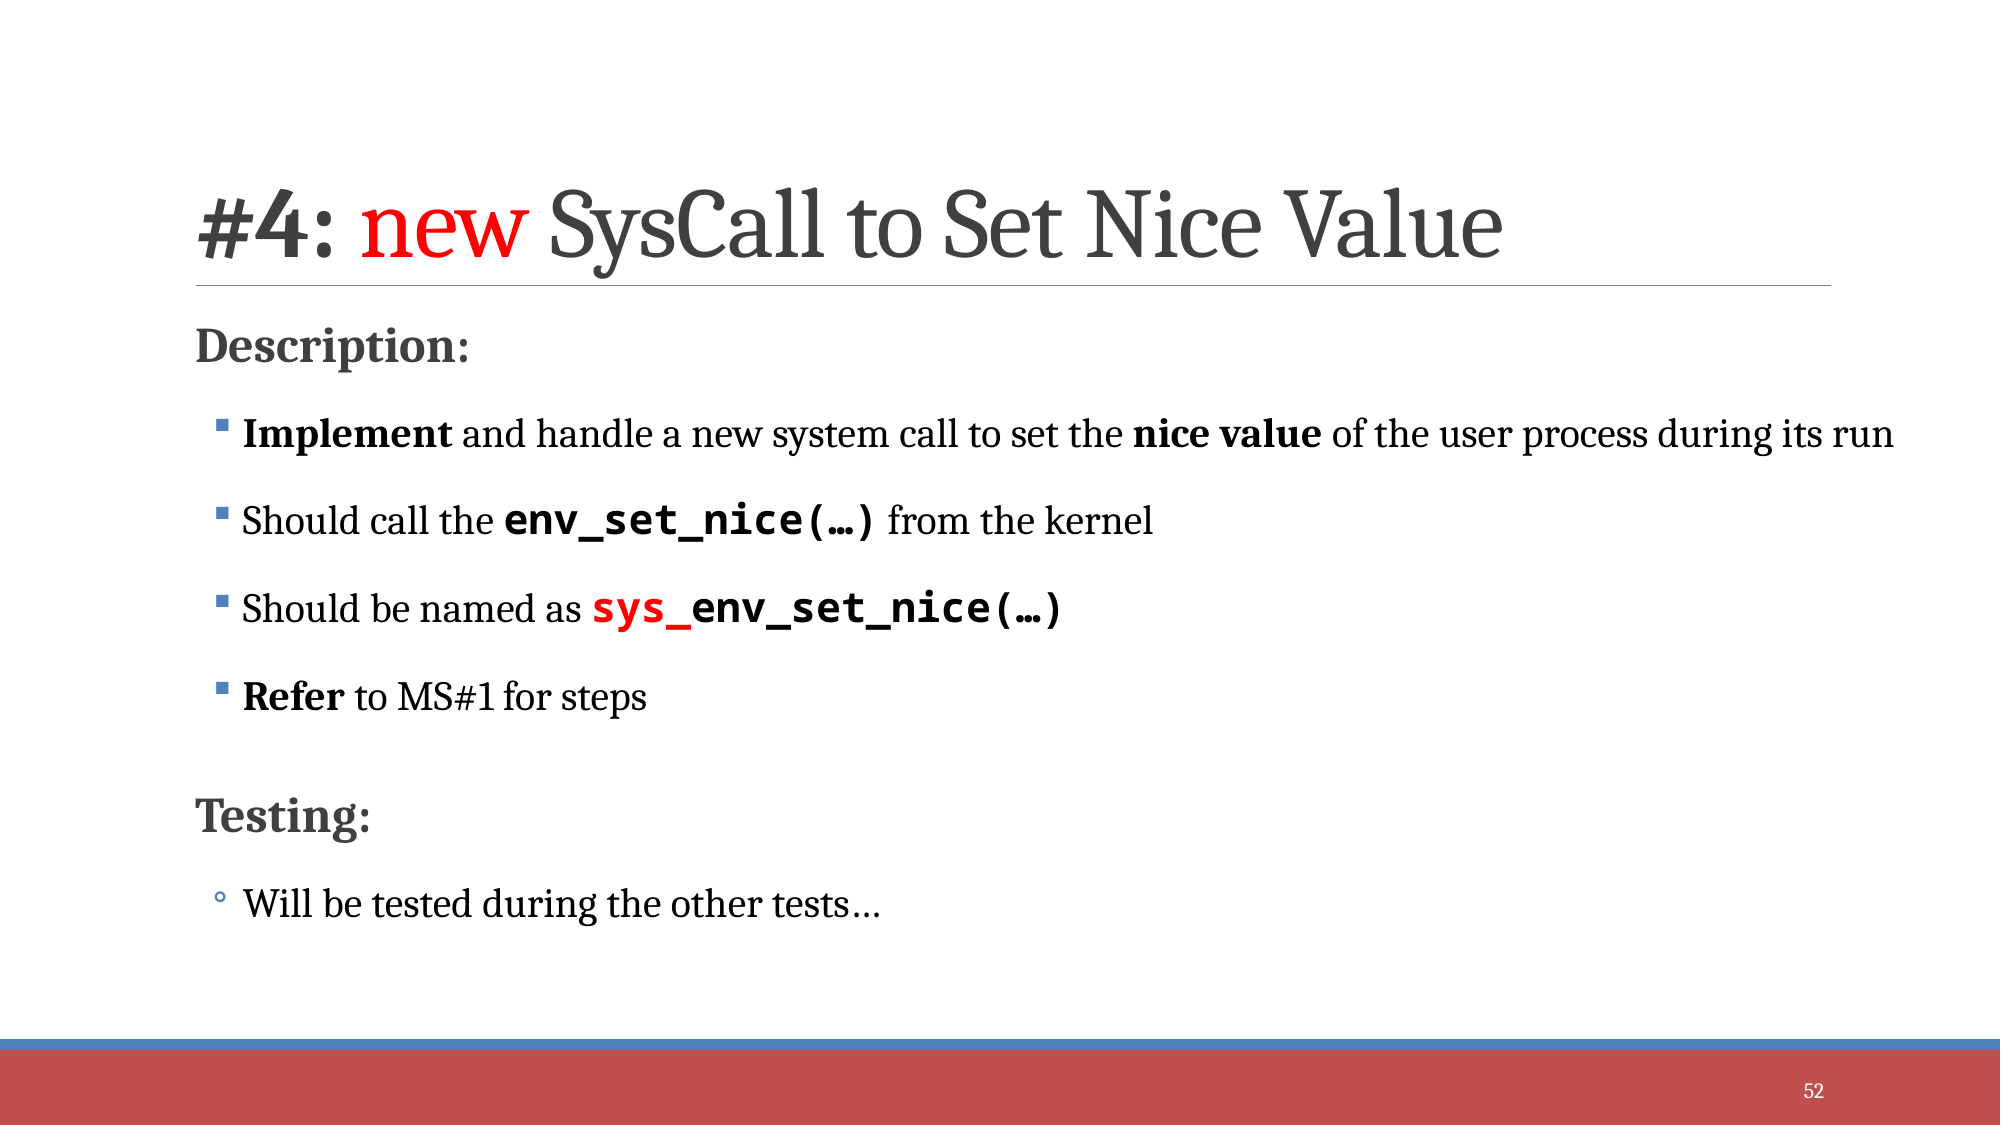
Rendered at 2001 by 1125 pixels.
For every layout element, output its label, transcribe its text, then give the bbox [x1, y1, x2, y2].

title #4: new SysCall to Set Nice Value [180, 47, 1830, 285]
list Description: Implement and handle a new system call to set the nice value of the user process during its run Should call the env_set_nice(…) from the kernel Should be named as sys_env_set_nice(…) Refer to MS#1 for steps Testing: Will be tested during the other tests… [180, 304, 2000, 1016]
slide_number 52 [1624, 1059, 1840, 1120]
